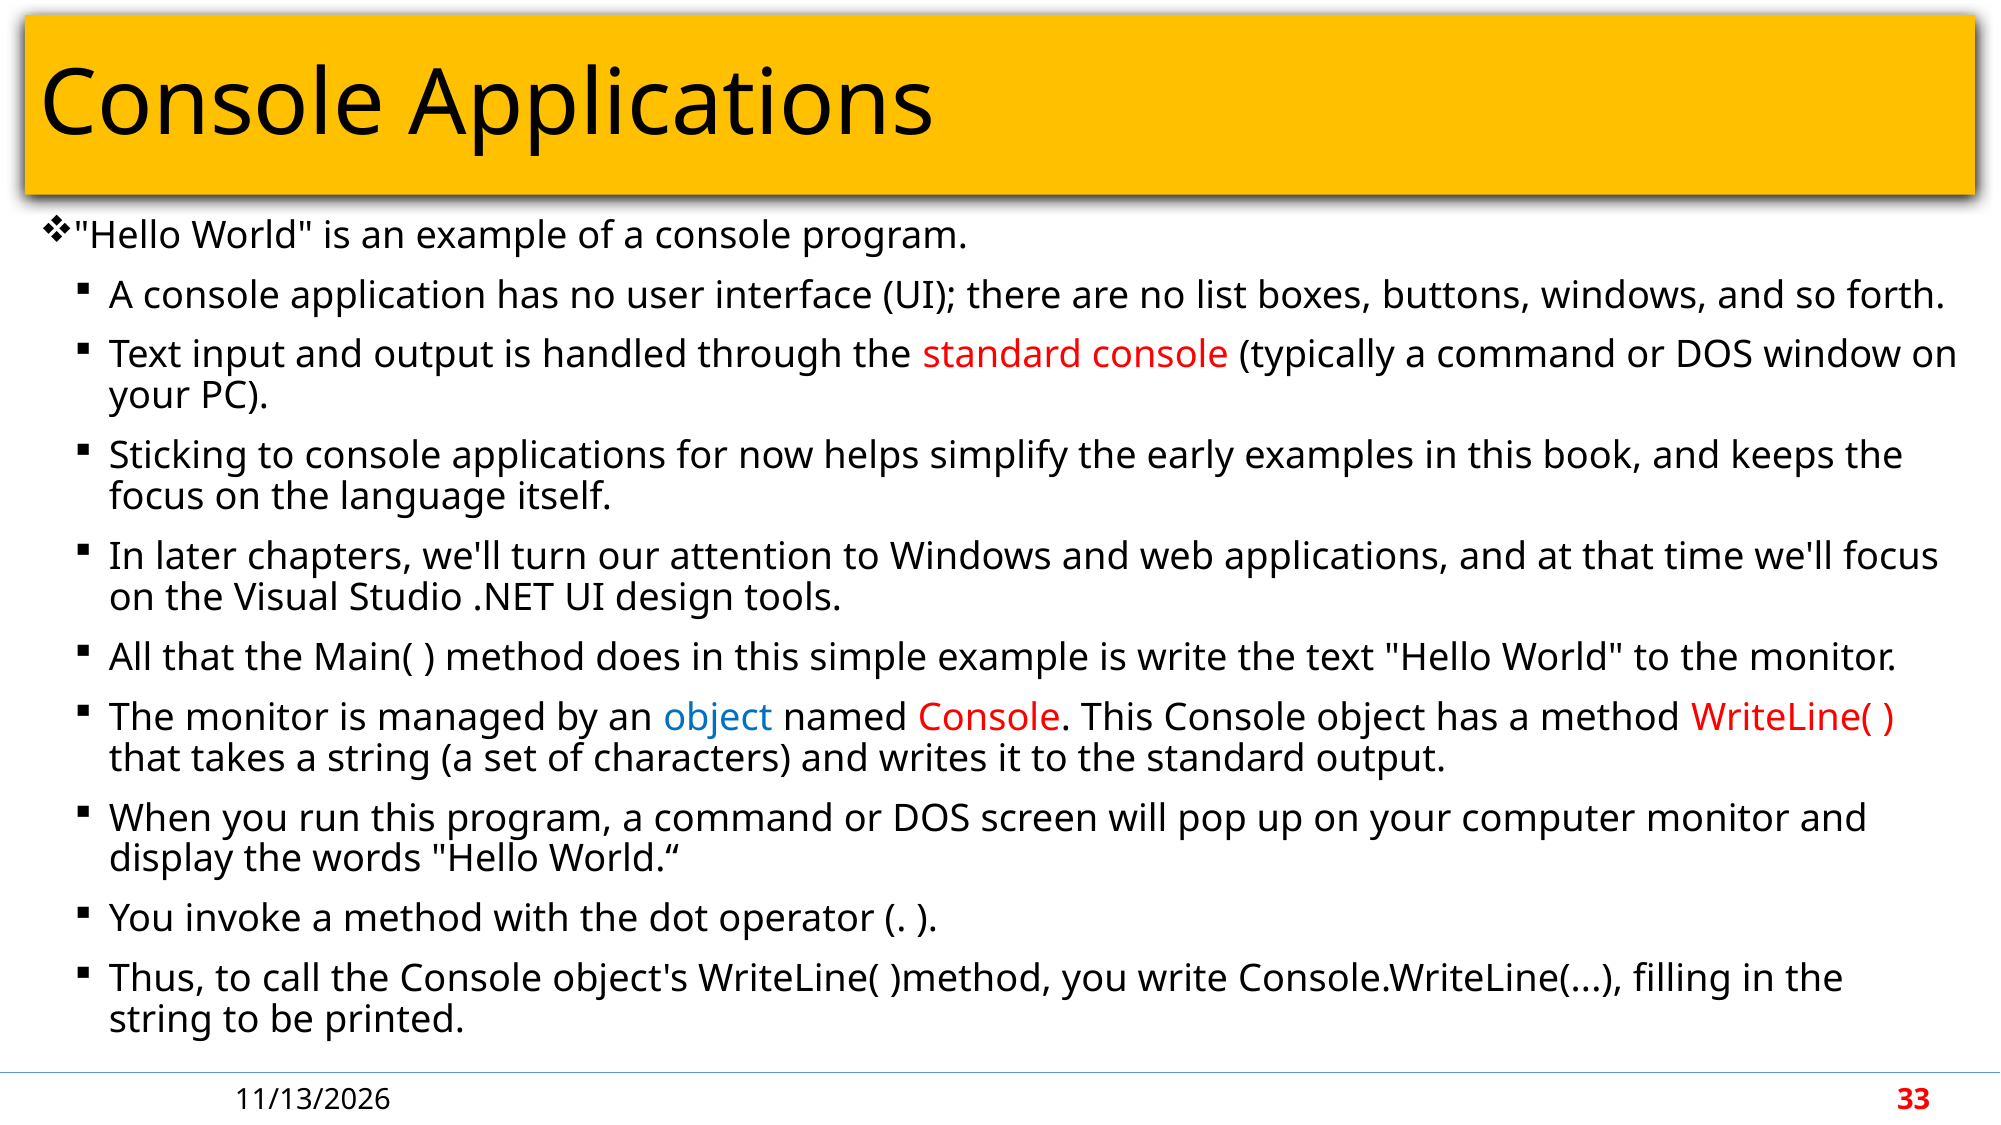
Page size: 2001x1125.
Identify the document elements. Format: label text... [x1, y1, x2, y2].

list "Hello World" is an example of a console program. A console application has no user interface (UI); there are no list boxes, buttons, windows, and so forth. Text input and output is handled through the standard console (typically a command or DOS window on your PC). Sticking to console applications for now helps simplify the early examples in this book, and keeps the focus on the language itself. In later chapters, we'll turn our attention to Windows and web applications, and at that time we'll focus on the Visual Studio .NET UI design tools. All that the Main( ) method does in this simple example is write the text "Hello World" to the monitor. The monitor is managed by an object named Console. This Console object has a method WriteLine( ) that takes a string (a set of characters) and writes it to the standard output. When you run this program, a command or DOS screen will pop up on your computer monitor and display the words "Hello World.“ You invoke a method with the dot operator (. ). Thus, to call the Console object's WriteLine( )method, you write Console.WriteLine(...), filling in the string to be printed. [24, 208, 1975, 1063]
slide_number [220, 1072, 671, 1115]
title Console Applications [24, 14, 1975, 195]
slide_number 33 [1495, 1072, 1946, 1115]
